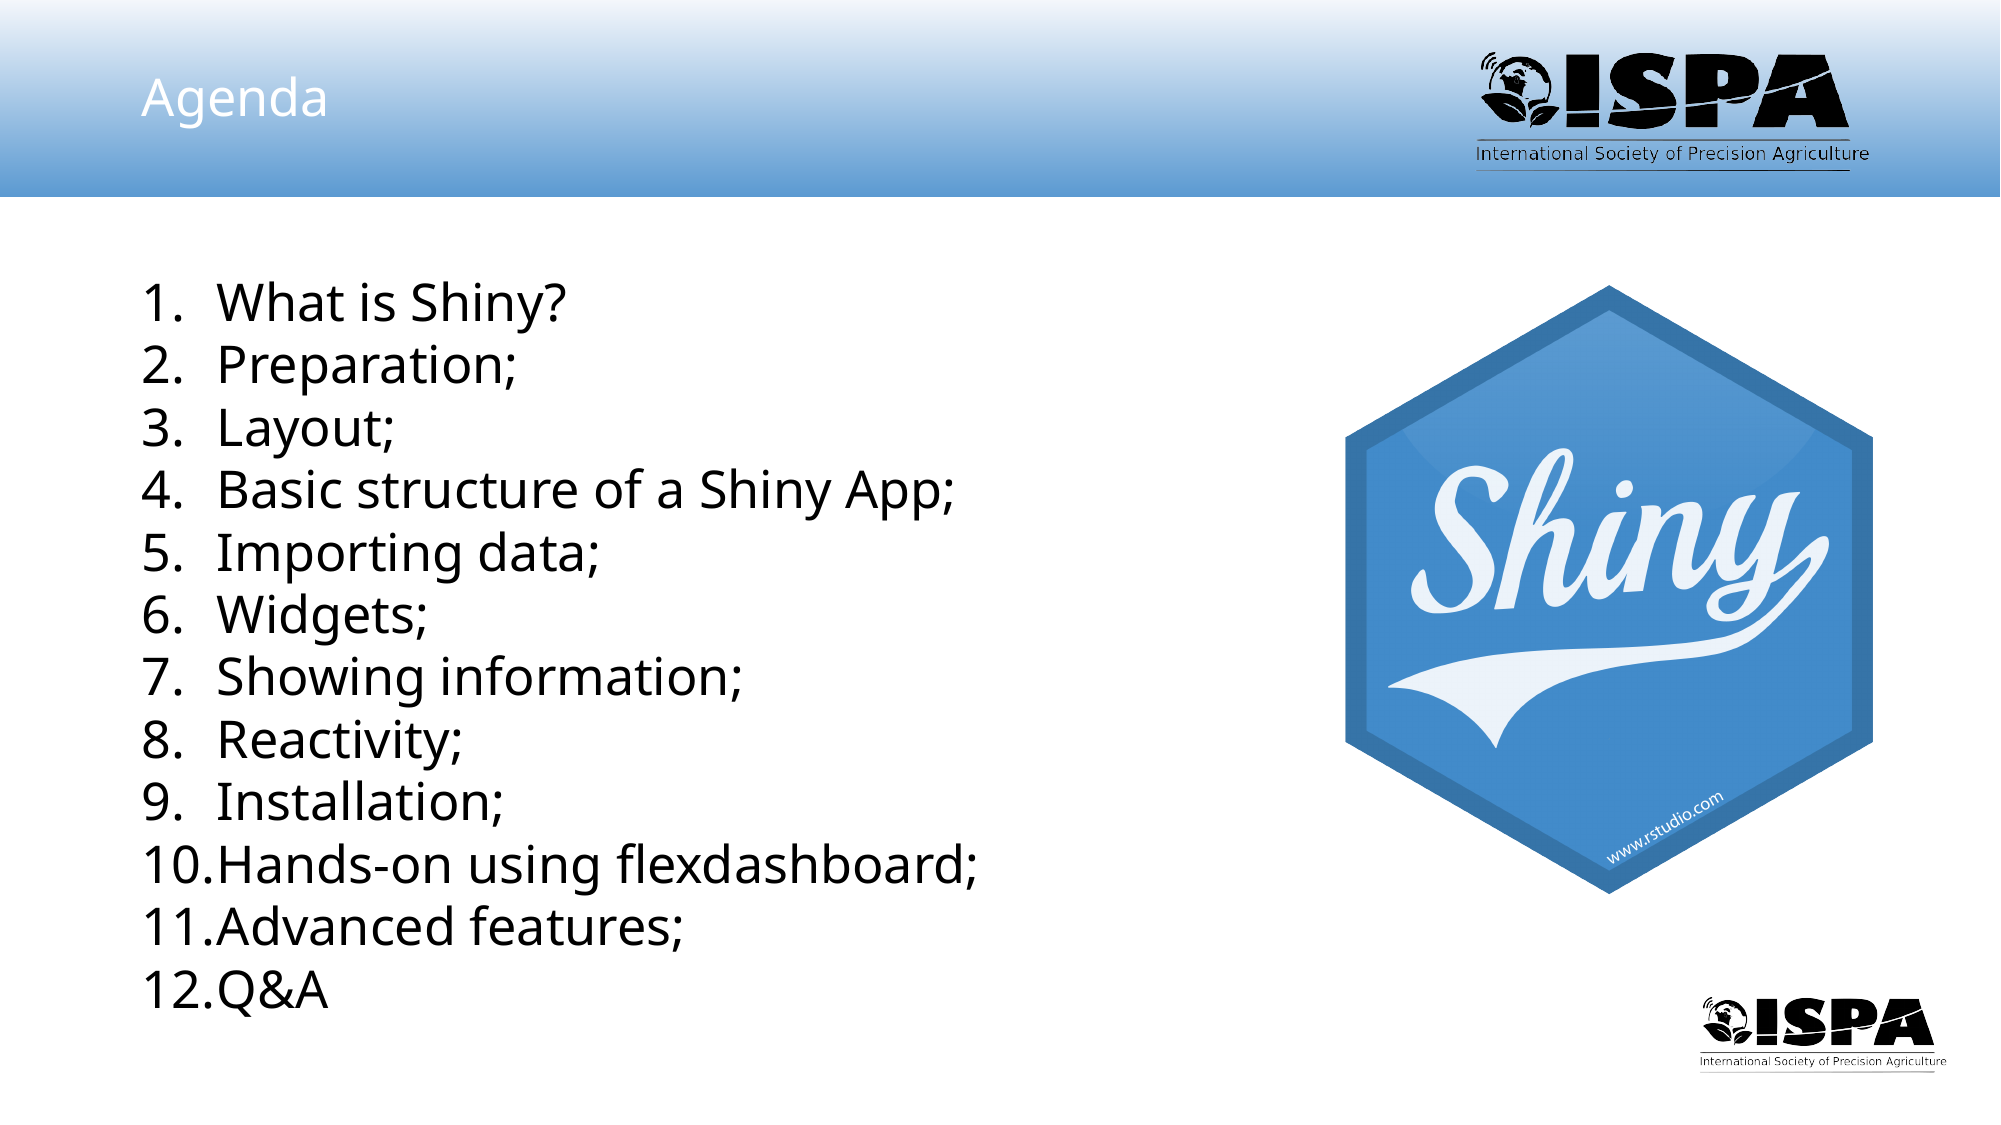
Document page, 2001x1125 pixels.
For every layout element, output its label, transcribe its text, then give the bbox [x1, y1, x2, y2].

text_box Agenda [127, 57, 544, 135]
picture [1695, 970, 1949, 1104]
picture [1468, 9, 1873, 221]
text_box What is Shiny? Preparation; Layout; Basic structure of a Shiny App; Importing data; Widgets; Showing information; Reactivity; Installation; Hands-on using flexdashboard; Advanced features; Q&A [127, 261, 1757, 1027]
picture [1345, 284, 1873, 896]
text_box [0, 0, 2000, 198]
